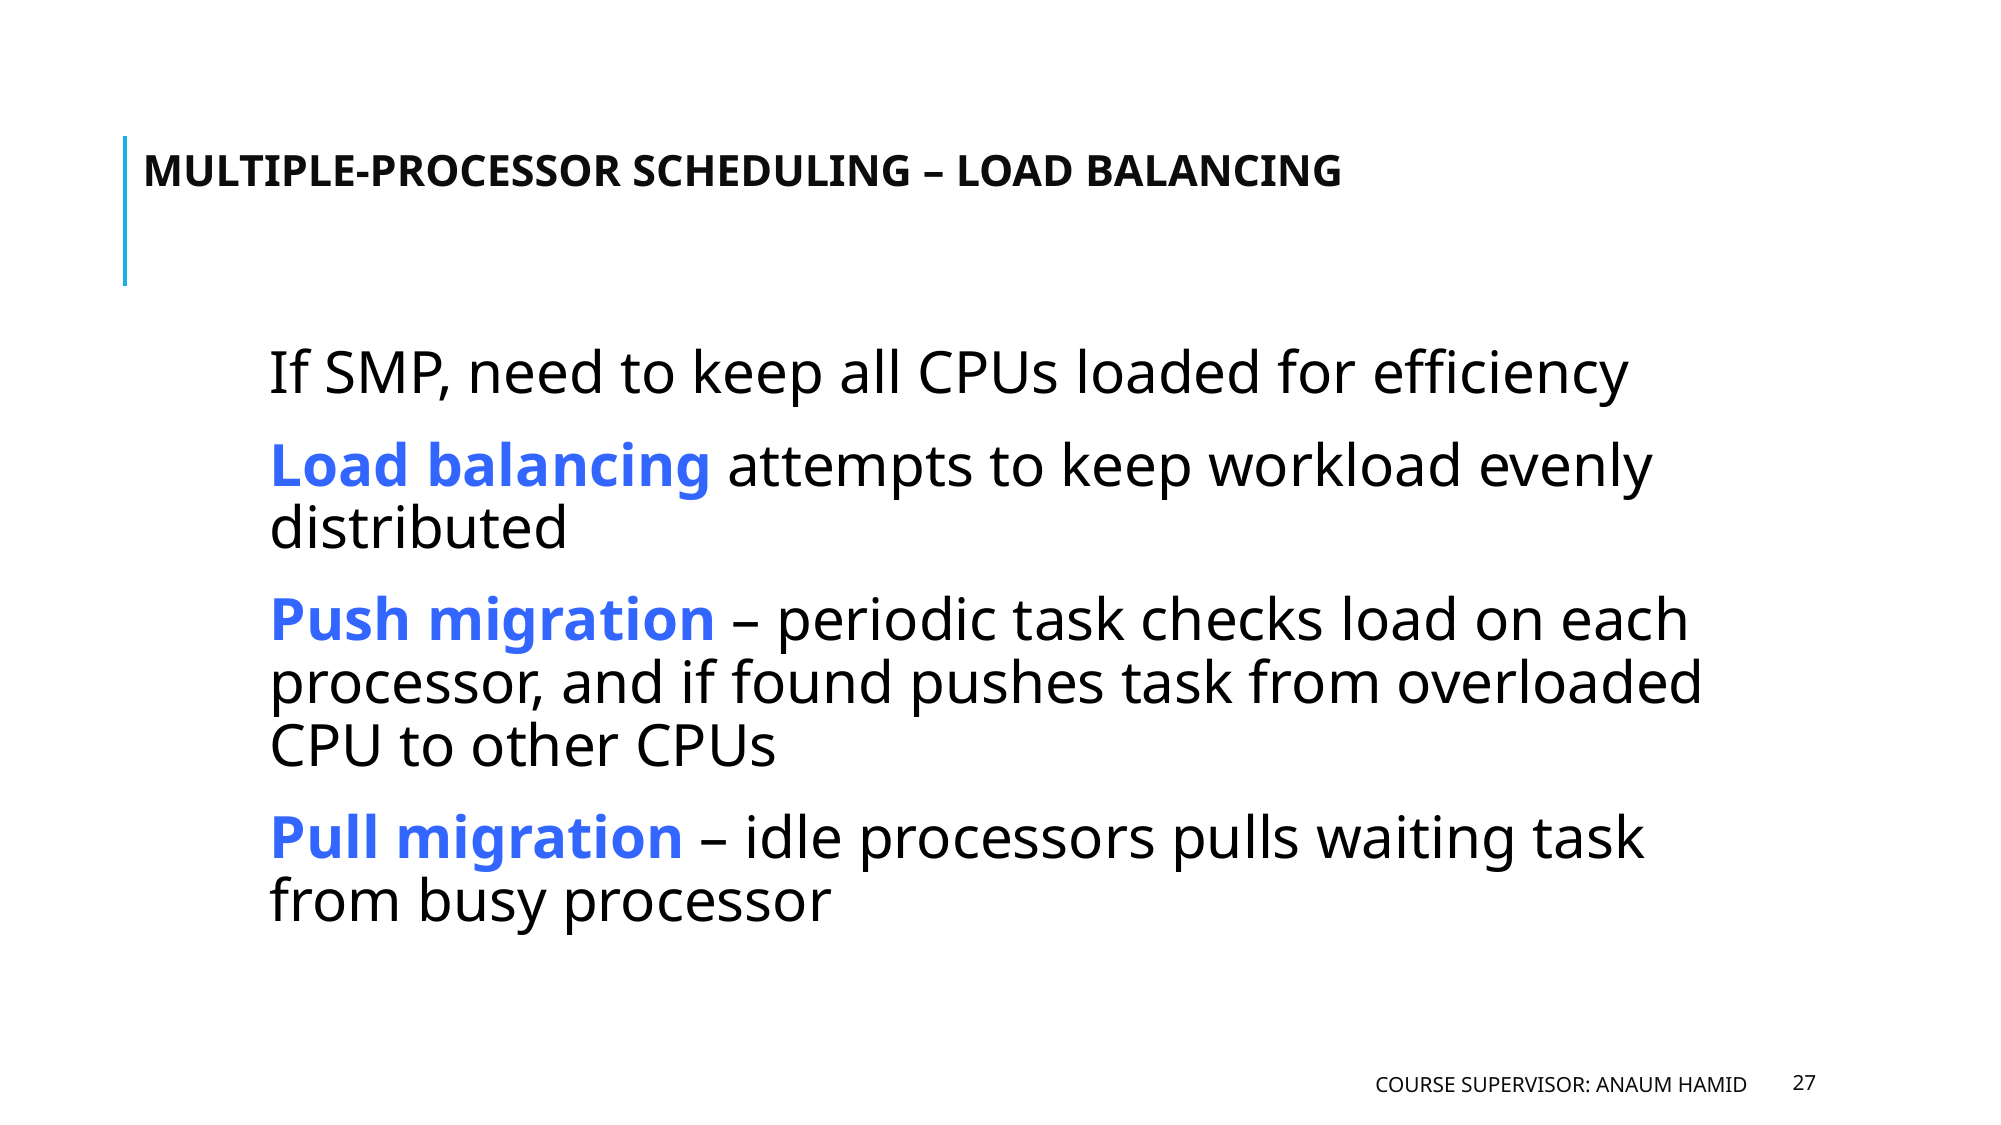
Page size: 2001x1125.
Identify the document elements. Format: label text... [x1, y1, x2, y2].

slide_number ‹#› [1777, 1061, 1938, 1107]
list If SMP, need to keep all CPUs loaded for efficiency Load balancing attempts to keep workload evenly distributed Push migration – periodic task checks load on each processor, and if found pushes task from overloaded CPU to other CPUs Pull migration – idle processors pulls waiting task from busy processor [247, 336, 1753, 1011]
footer COURSE SUPERVISOR: ANAUM HAMID [794, 1061, 1763, 1107]
title MULTIPLE-PROCESSOR SCHEDULING – LOAD BALANCING [127, 126, 1395, 222]
